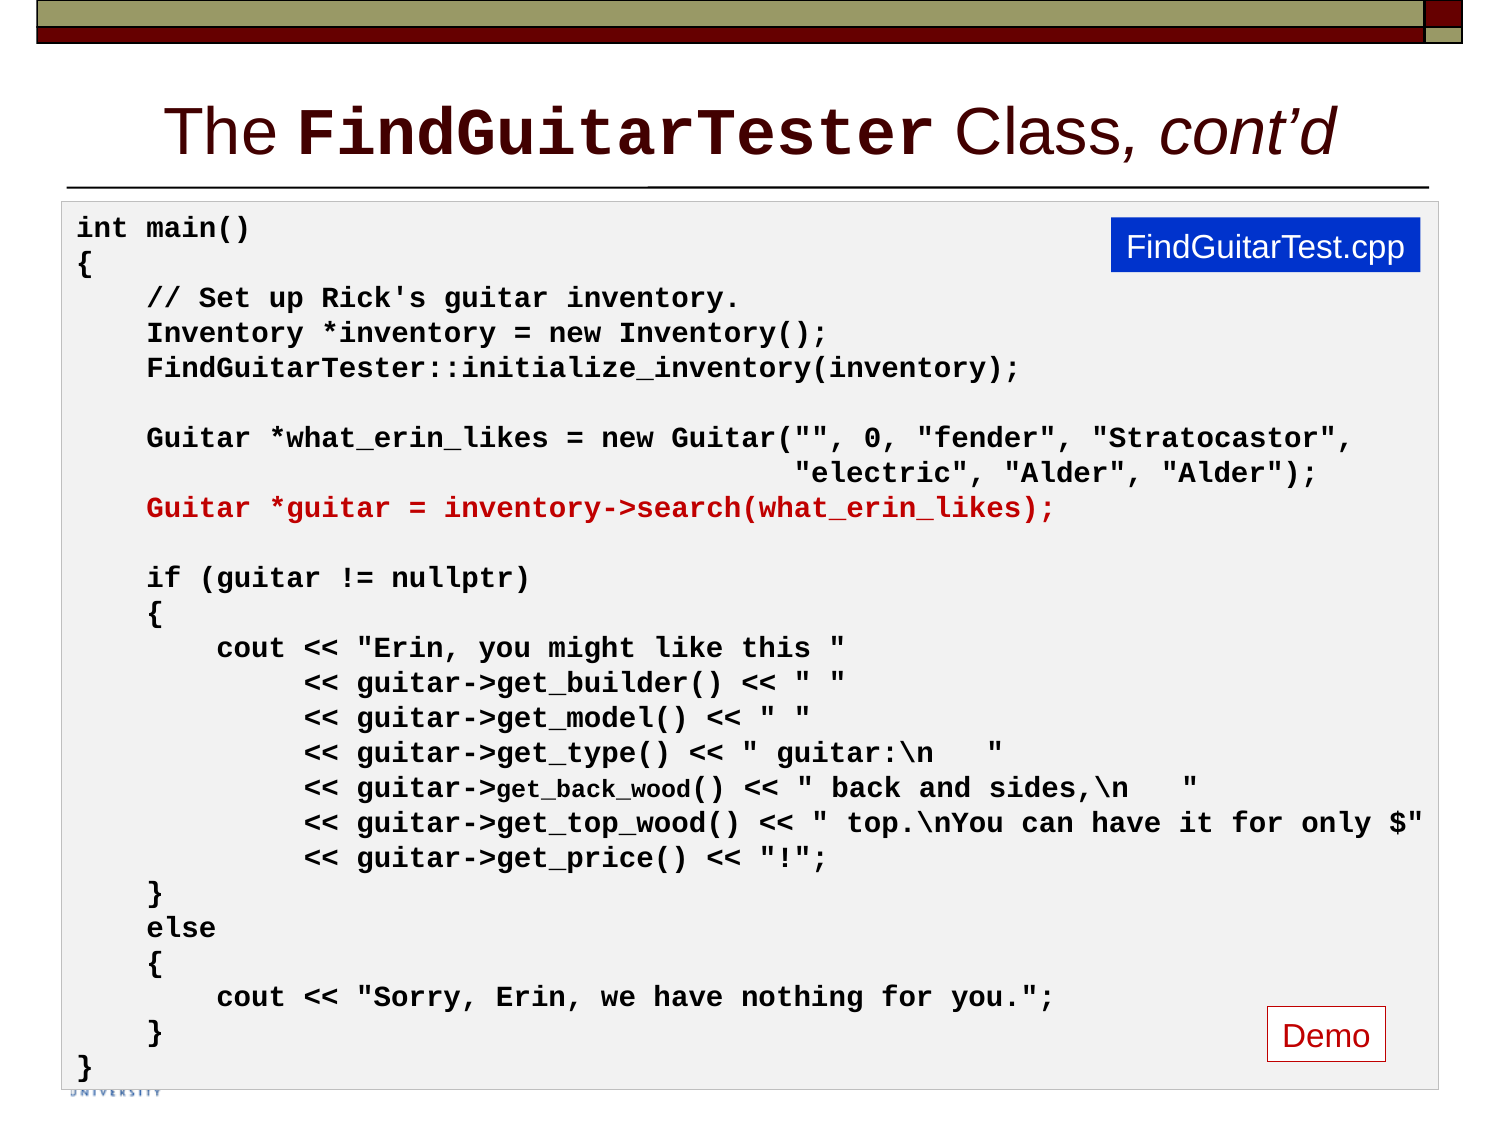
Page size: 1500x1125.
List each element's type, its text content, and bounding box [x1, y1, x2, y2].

slide_number 40 [1305, 1090, 1425, 1100]
picture [60, 1012, 166, 1112]
text_box int main() { // Set up Rick's guitar inventory. Inventory *inventory = new Inventory(); FindGuitarTester::initialize_inventory(inventory); Guitar *what_erin_likes = new Guitar("", 0, "fender", "Stratocastor", "electric", "Alder", "Alder"); Guitar *guitar = inventory->search(what_erin_likes); if (guitar != nullptr) { cout << "Erin, you might like this " << guitar->get_builder() << " " << guitar->get_model() << " " << guitar->get_type() << " guitar:\n " << guitar->get_back_wood() << " back and sides,\n " << guitar->get_top_wood() << " top.\nYou can have it for only $" << guitar->get_price() << "!"; } else { cout << "Sorry, Erin, we have nothing for you."; } } [61, 201, 1439, 1090]
text_box FindGuitarTest.cpp [1111, 217, 1421, 273]
text_box Demo [1267, 1006, 1386, 1062]
title The FindGuitarTester Class, cont’d [75, 67, 1425, 175]
